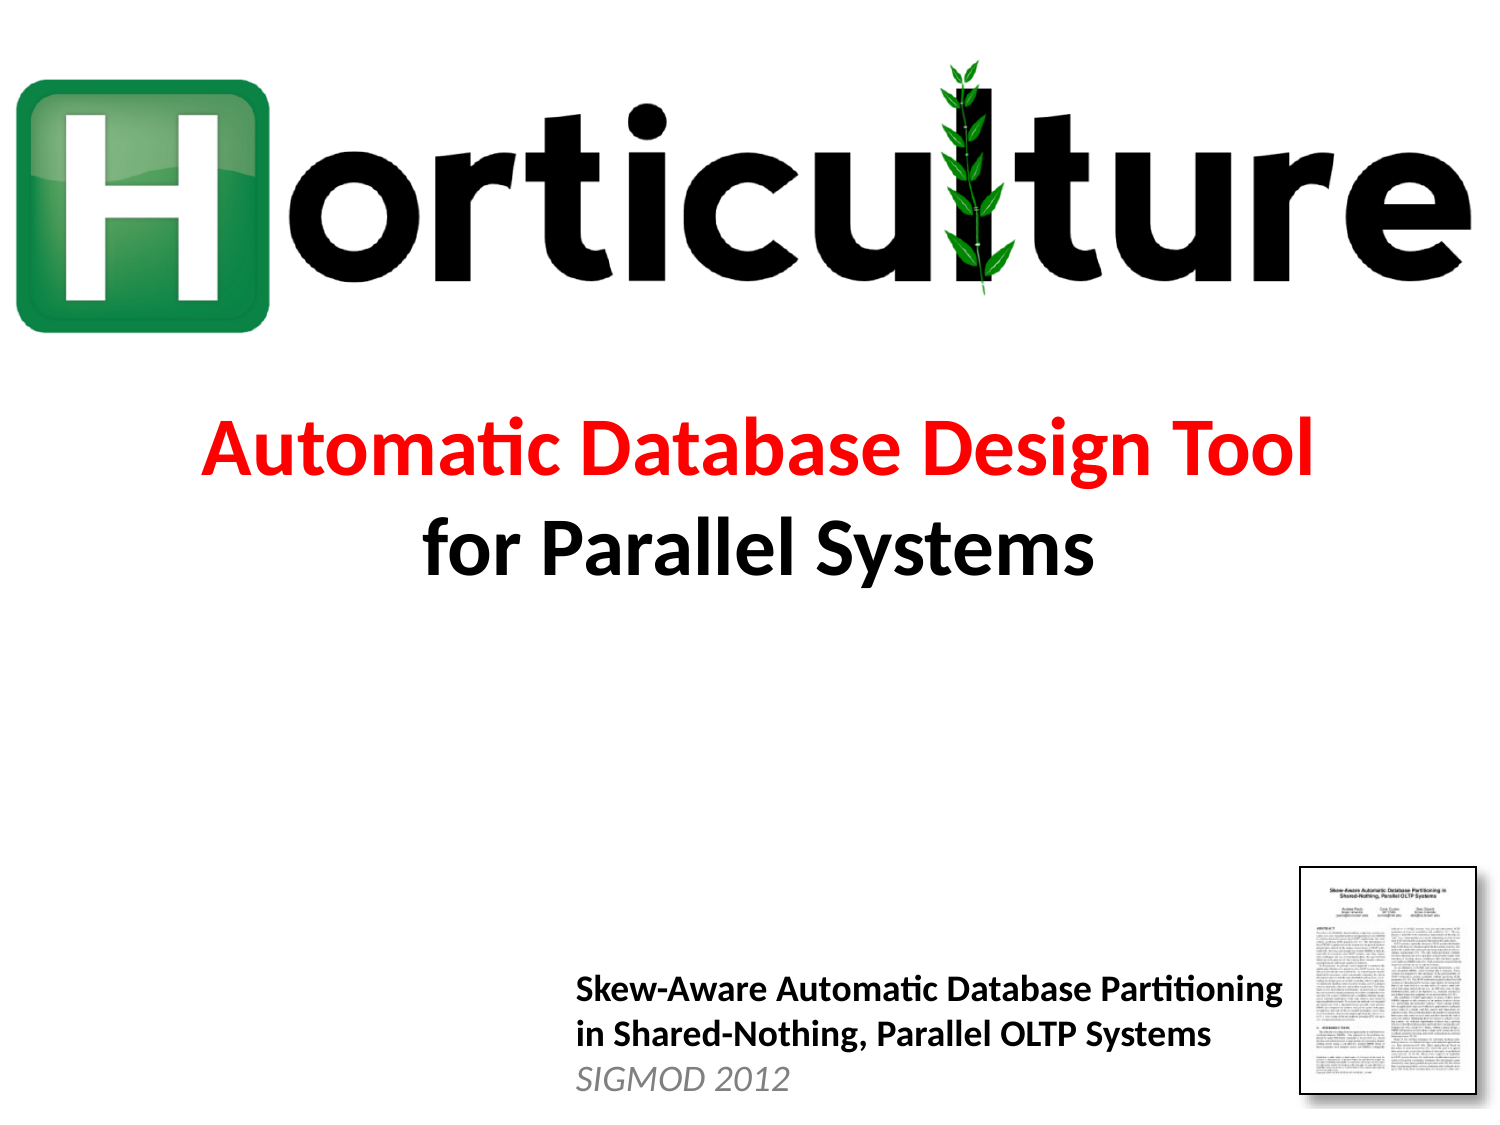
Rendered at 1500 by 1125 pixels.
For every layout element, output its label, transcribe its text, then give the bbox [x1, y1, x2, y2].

slide_number 10 [1074, 1042, 1289, 1103]
text_box Automatic Database Design Tool for Parallel Systems [186, 385, 1332, 600]
picture [10, 59, 1478, 337]
text_box Skew-Aware Automatic Database Partitioning in Shared-Nothing, Parallel OLTP Systems SIGMOD 2012 [561, 956, 1289, 1107]
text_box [1294, 860, 1500, 1109]
